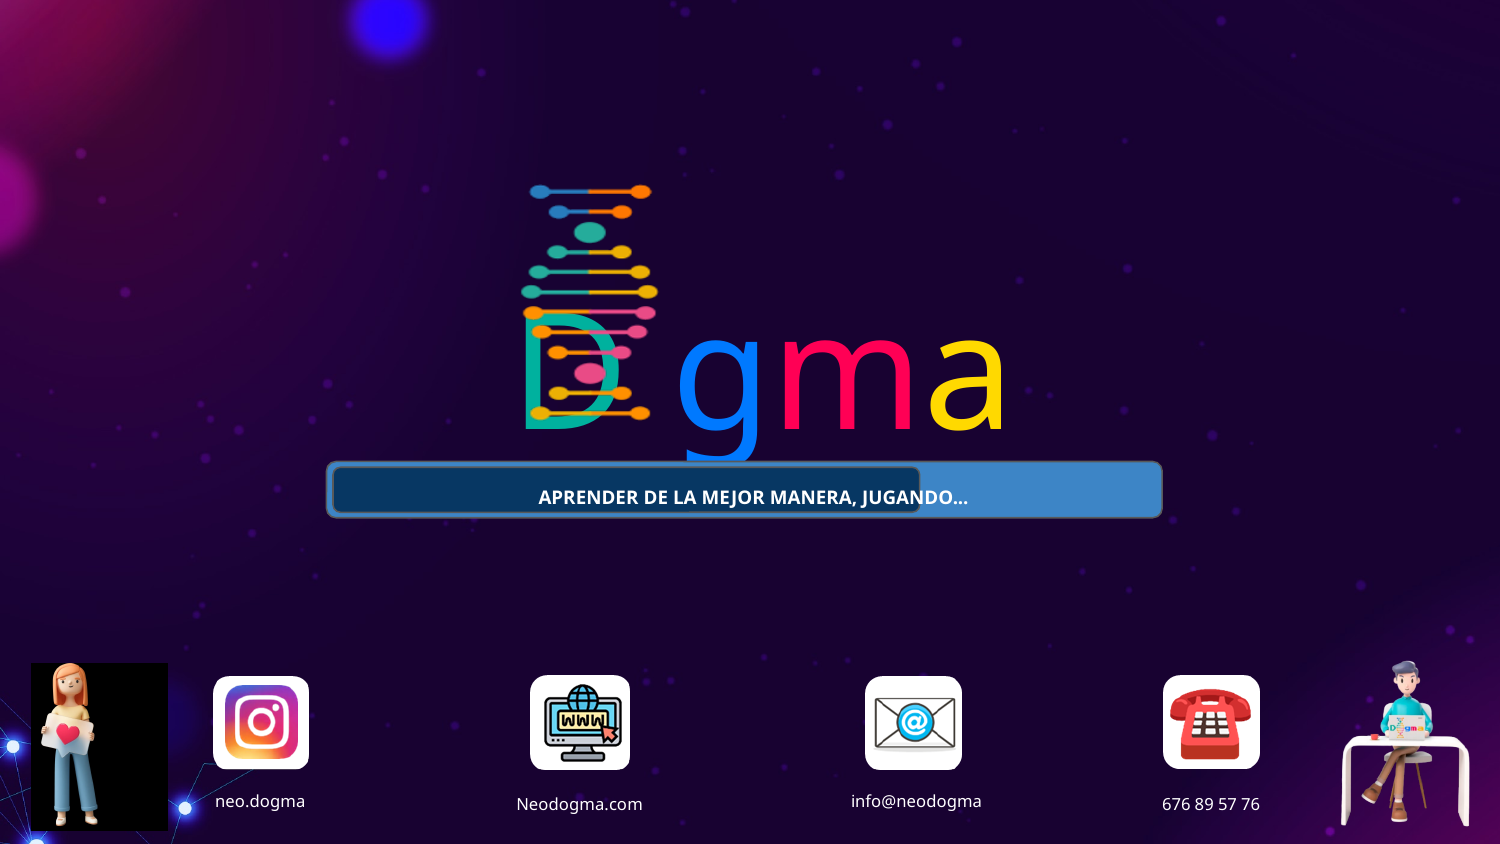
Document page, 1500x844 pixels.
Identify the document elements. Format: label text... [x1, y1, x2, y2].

text_box info@neodogma [760, 775, 1031, 812]
text_box neo.dogma [171, 775, 400, 812]
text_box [326, 461, 1163, 518]
text_box Neodogma.com [400, 775, 760, 812]
text_box D gma [206, 223, 1318, 478]
text_box 676 89 57 76 [1031, 775, 1326, 812]
picture [0, 0, 1500, 844]
